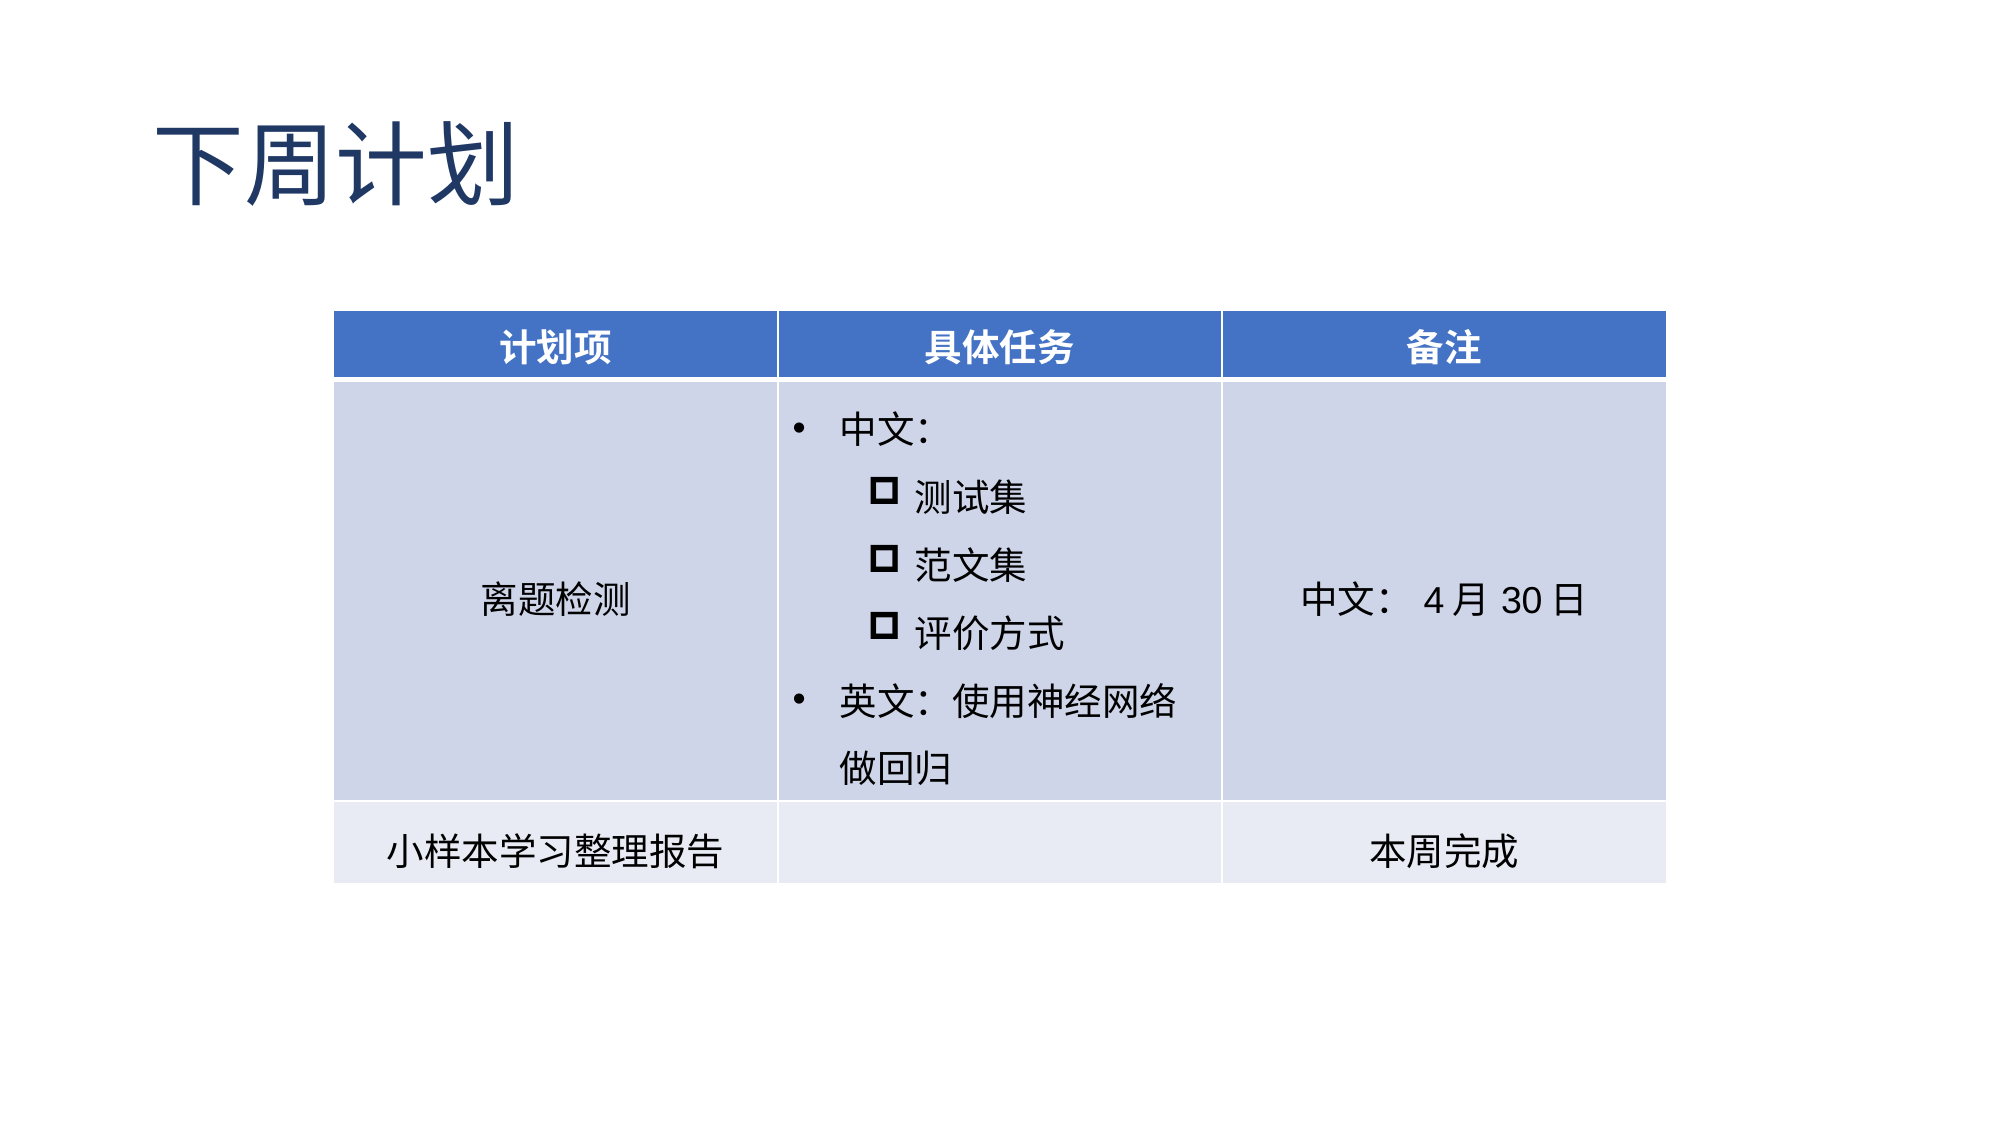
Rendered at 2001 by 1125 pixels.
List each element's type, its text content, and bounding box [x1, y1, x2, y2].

table_cell 中文： 测试集 范文集 评价方式 英文：使用神经网络做回归 [779, 382, 1221, 800]
title 下周计划 [137, 59, 1863, 278]
table_cell 离题检测 [334, 382, 777, 800]
table_cell 中文：4月30日 [1223, 382, 1666, 800]
table_header 备注 [1223, 311, 1666, 377]
table_header 计划项 [334, 311, 777, 377]
table_header 具体任务 [779, 311, 1221, 377]
table_cell 本周完成 [1223, 802, 1666, 883]
table_cell 小样本学习整理报告 [334, 802, 777, 883]
table_cell [779, 802, 1221, 883]
